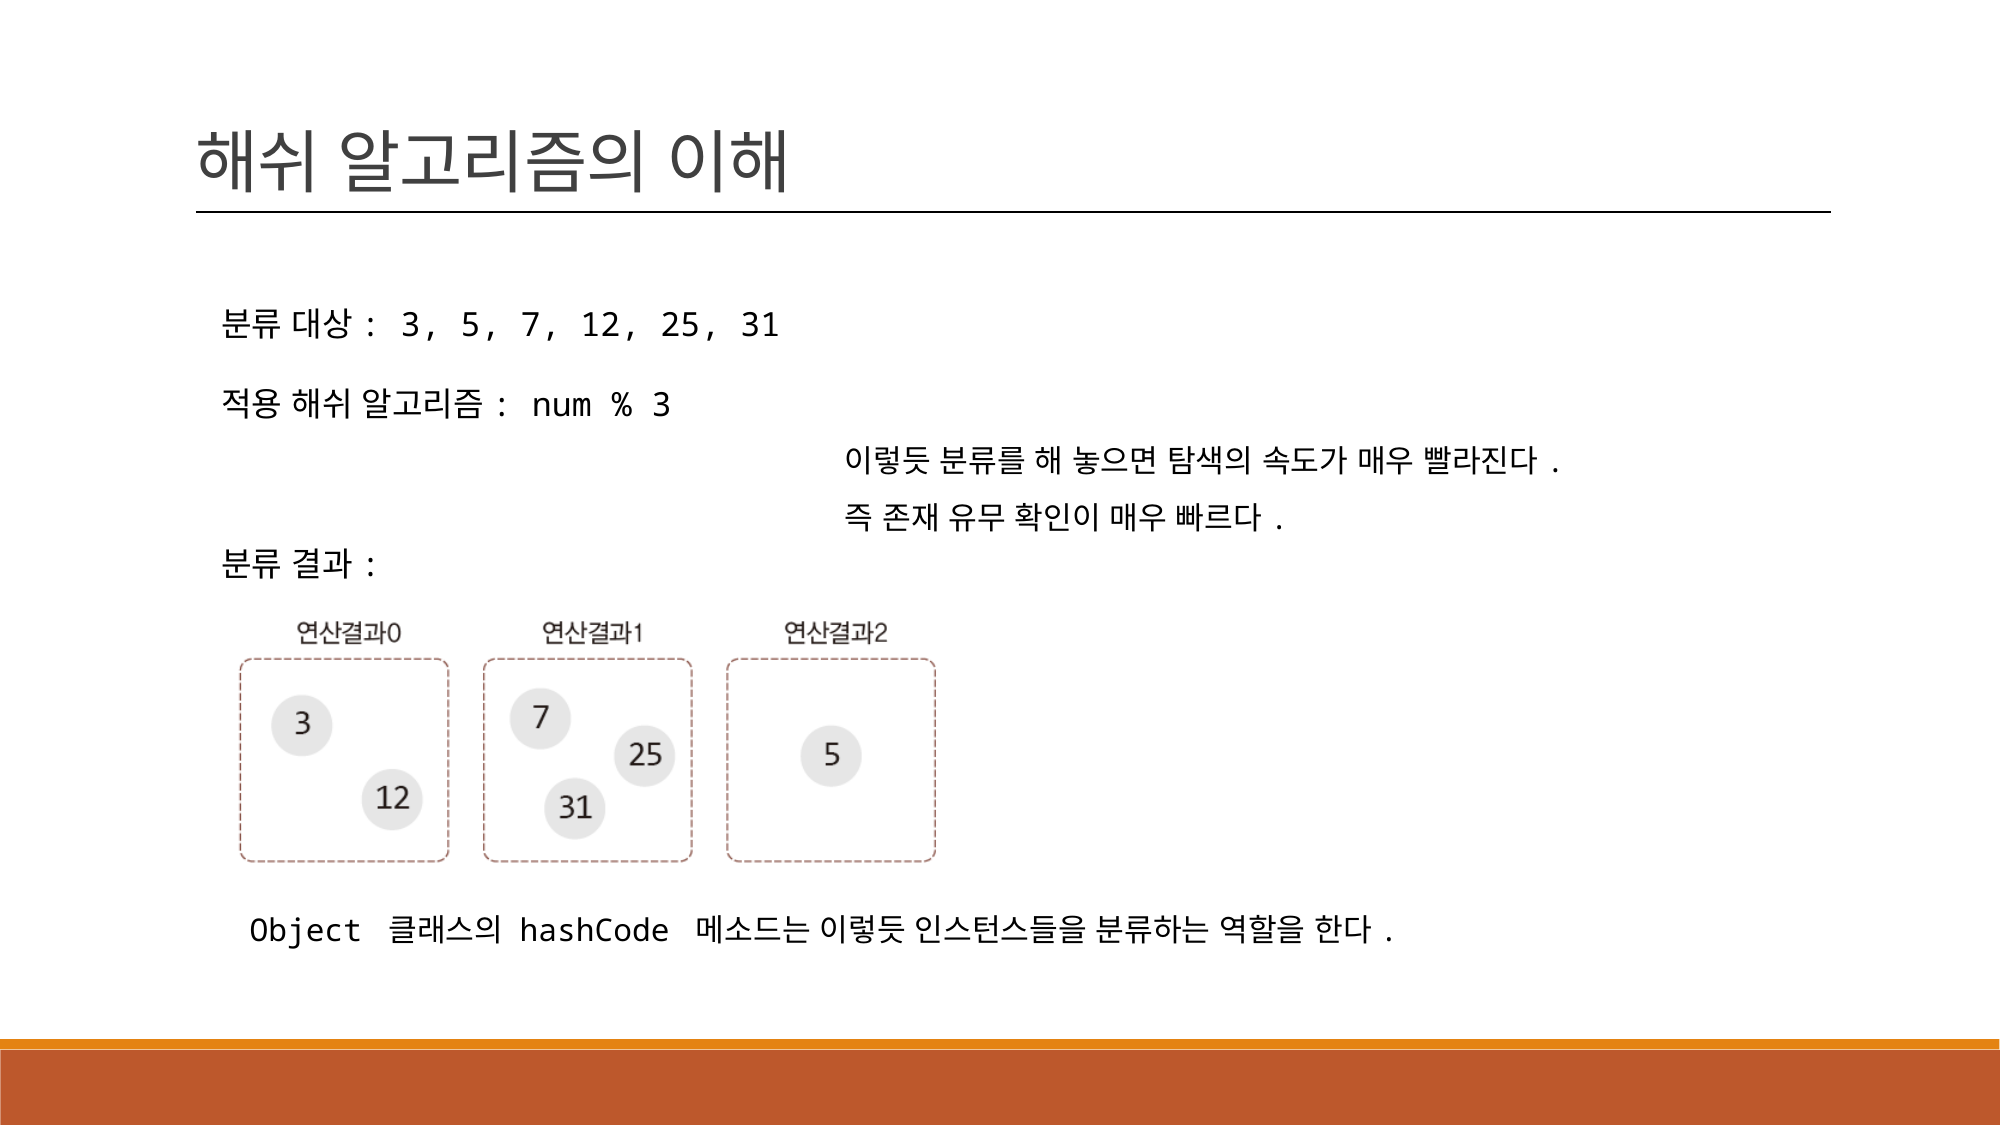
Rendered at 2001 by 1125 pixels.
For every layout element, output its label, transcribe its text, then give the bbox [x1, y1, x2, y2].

text_box 해쉬 알고리즘의 이해 [179, 20, 1830, 210]
picture [234, 613, 942, 871]
text_box 분류 대상: 3, 5, 7, 12, 25, 31 적용 해쉬 알고리즘: num % 3 분류 결과: [206, 256, 913, 830]
text_box Object 클래스의 hashCode 메소드는 이렇듯 인스턴스들을 분류하는 역할을 한다. [234, 884, 1611, 956]
text_box 이렇듯 분류를 해 놓으면 탐색의 속도가 매우 빨라진다. 즉 존재 유무 확인이 매우 빠르다. [830, 415, 1830, 543]
